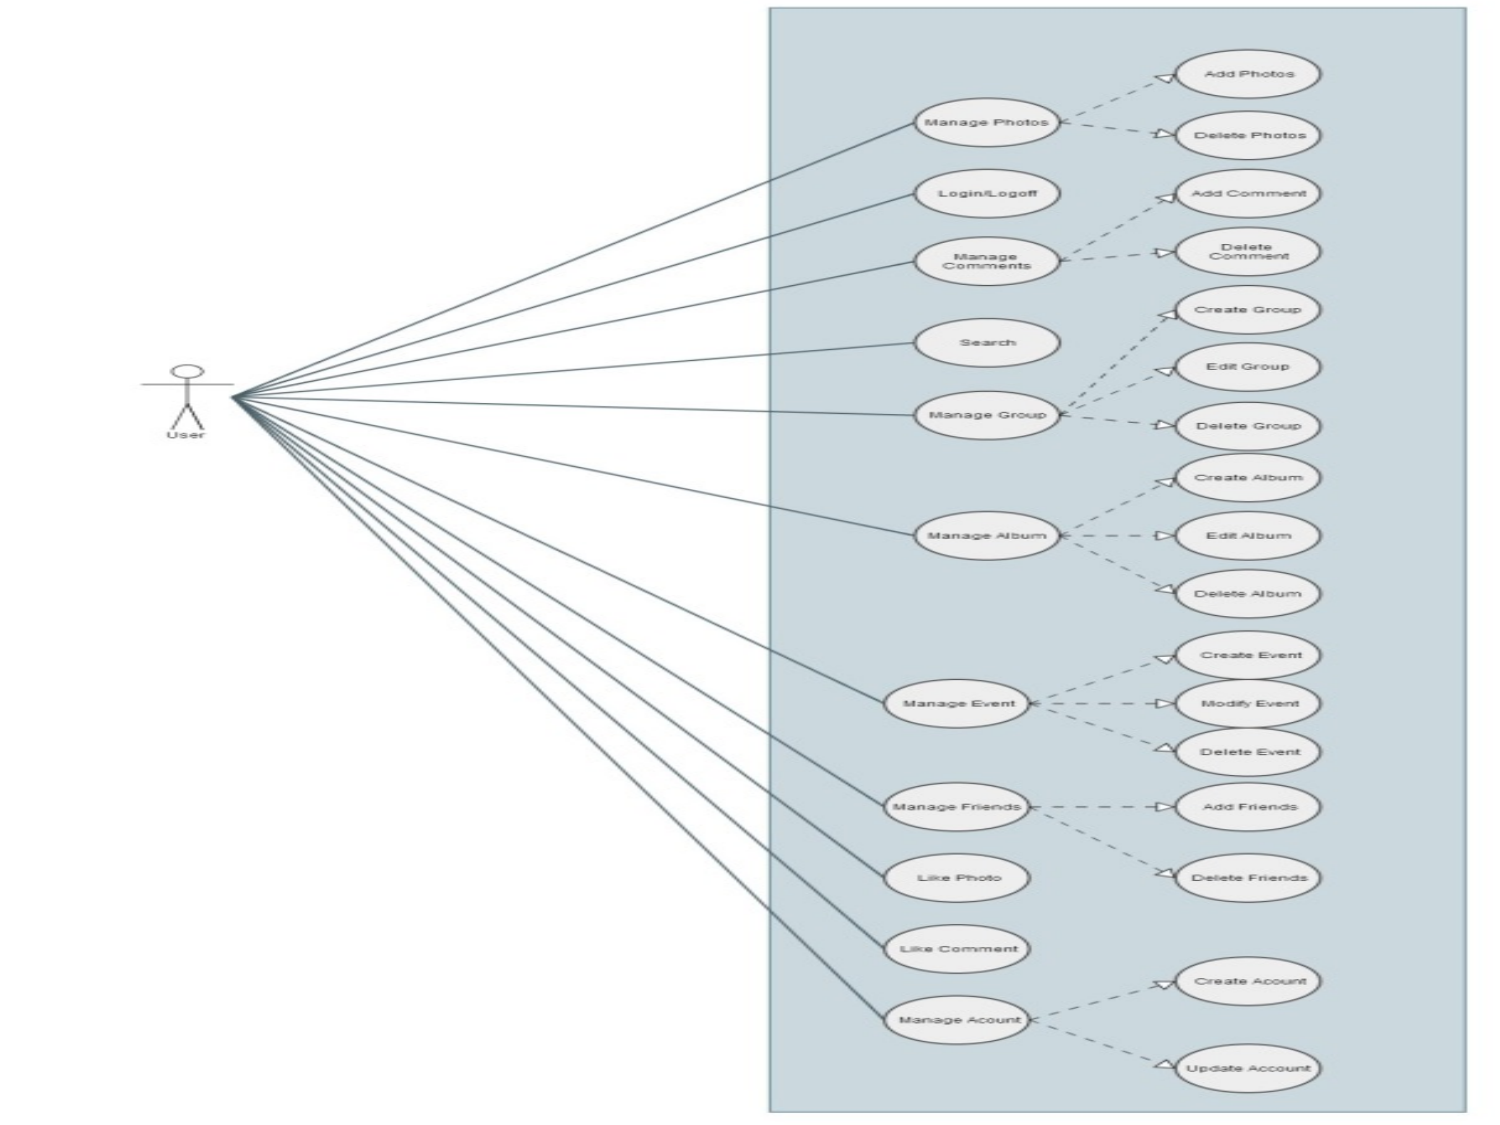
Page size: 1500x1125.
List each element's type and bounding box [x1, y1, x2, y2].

list [32, 0, 1496, 1125]
